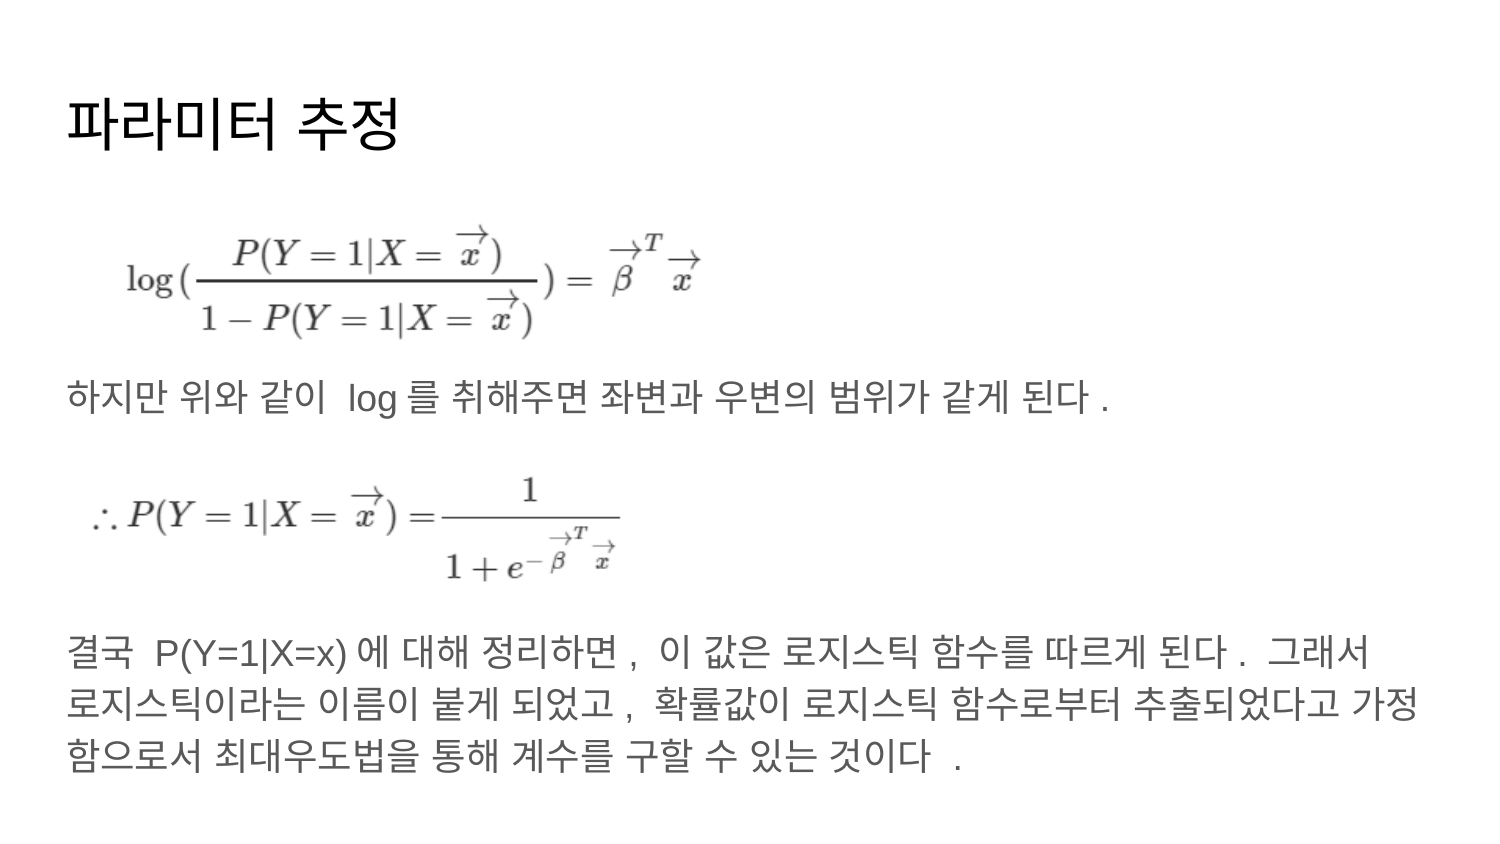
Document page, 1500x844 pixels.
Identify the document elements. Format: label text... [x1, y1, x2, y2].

list 하지만 위와 같이 log를 취해주면 좌변과 우변의 범위가 같게 된다. 결국 P(Y=1|X=x)에 대해 정리하면, 이 값은 로지스틱 함수를 따르게 된다. 그래서 로지스틱이라는 이름이 붙게 되었고, 확률값이 로지스틱 함수로부터 추출되었다고 가정 함으로서 최대우도법을 통해 계수를 구할 수 있는 것이다 . [51, 189, 1449, 750]
title 파라미터 추정 [51, 72, 1449, 167]
picture [50, 188, 777, 368]
picture [50, 445, 722, 602]
